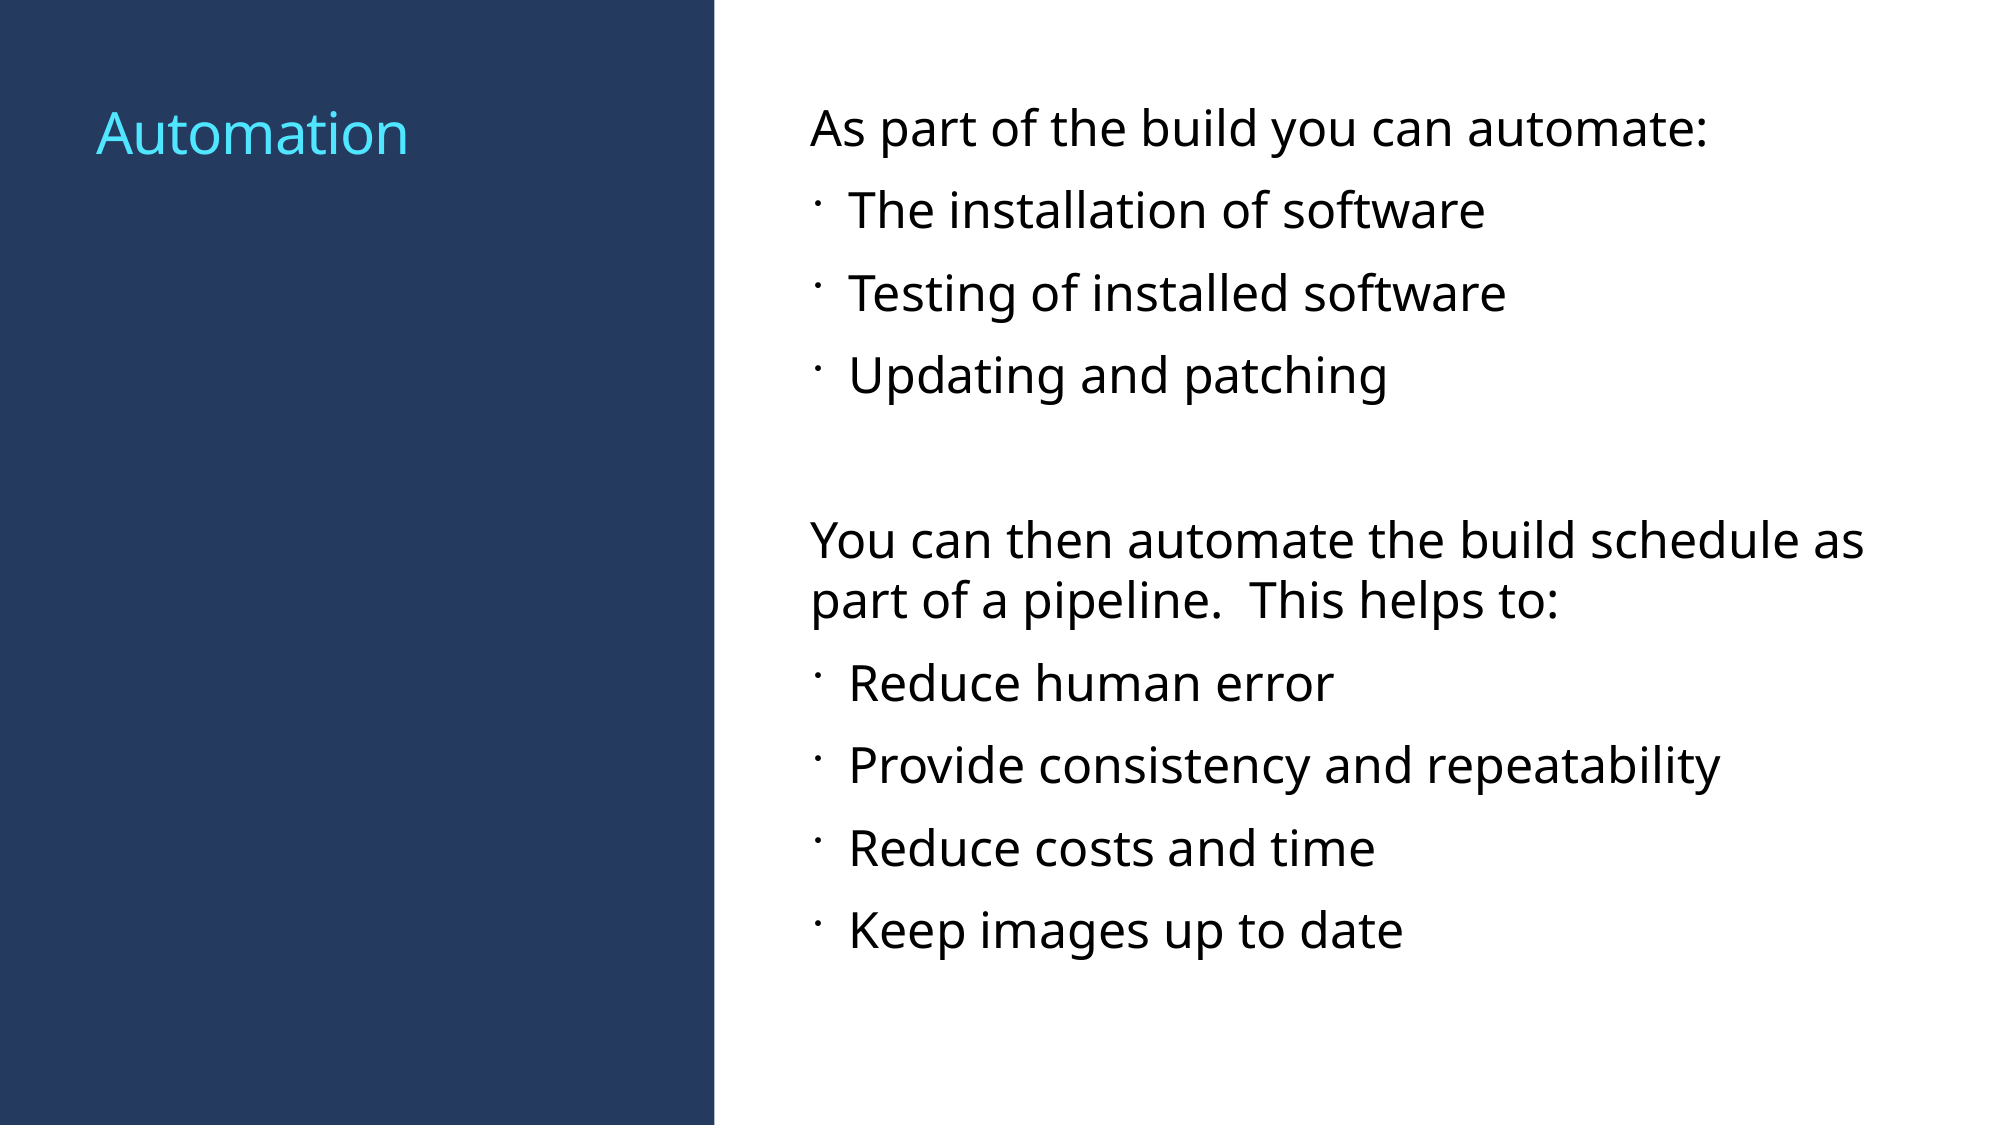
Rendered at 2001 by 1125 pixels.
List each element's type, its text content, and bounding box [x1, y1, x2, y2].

list As part of the build you can automate: The installation of software Testing of installed software Updating and patching You can then automate the build schedule as part of a pipeline. This helps to: Reduce human error Provide consistency and repeatability Reduce costs and time Keep images up to date [810, 96, 1905, 1029]
title Automation [96, 96, 619, 608]
